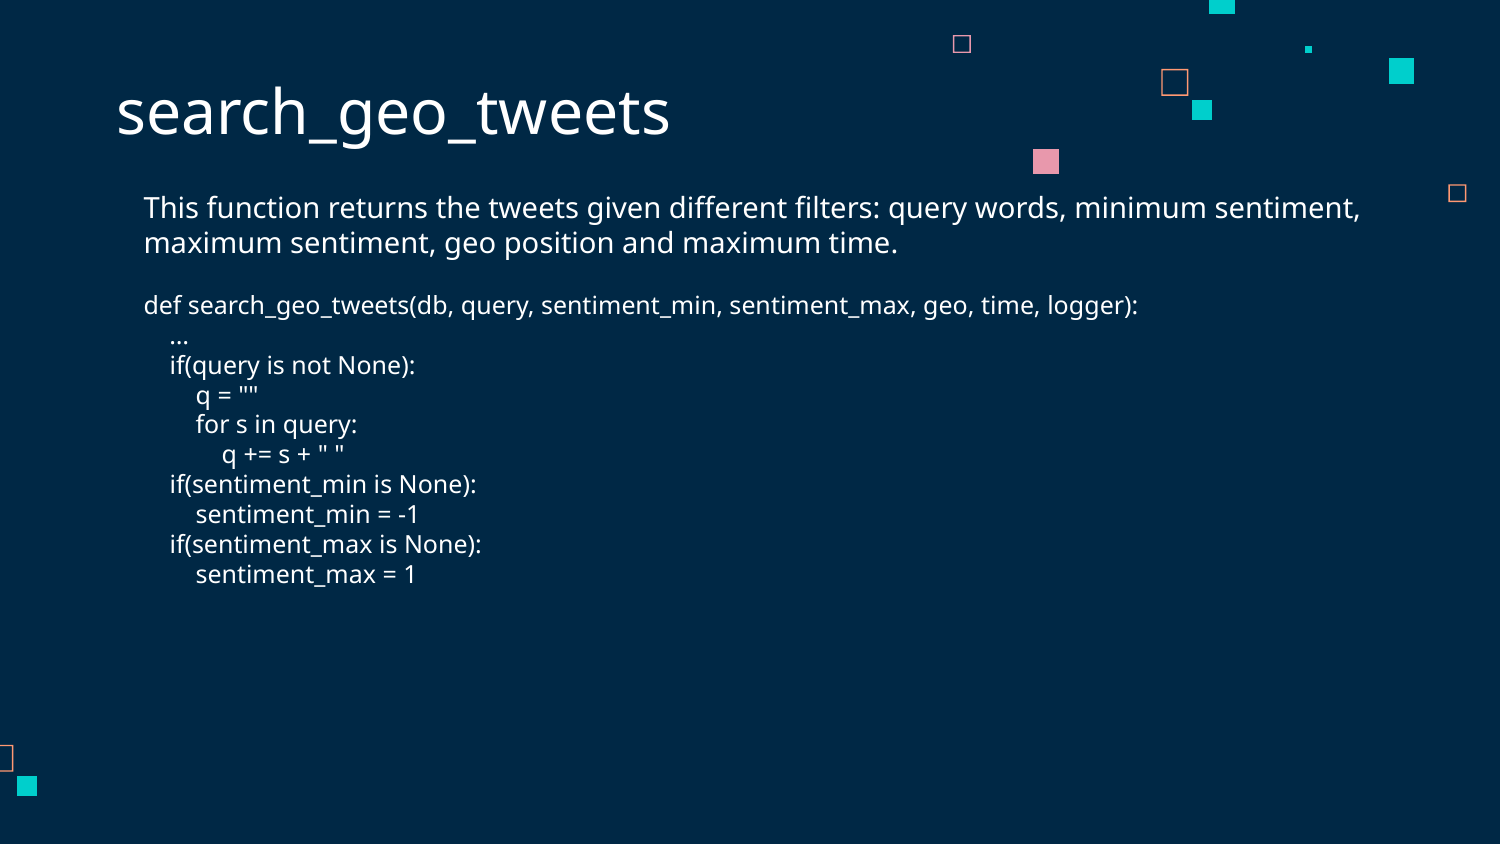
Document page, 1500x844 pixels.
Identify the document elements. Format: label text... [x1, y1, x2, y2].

title search_geo_tweets [101, 67, 983, 163]
list This function returns the tweets given different filters: query words, minimum sentiment, maximum sentiment, geo position and maximum time. def search_geo_tweets(db, query, sentiment_min, sentiment_max, geo, time, logger): … if(query is not None): q = "" for s in query: q += s + " " if(sentiment_min is None): sentiment_min = -1 if(sentiment_max is None): sentiment_max = 1 [101, 174, 1392, 796]
